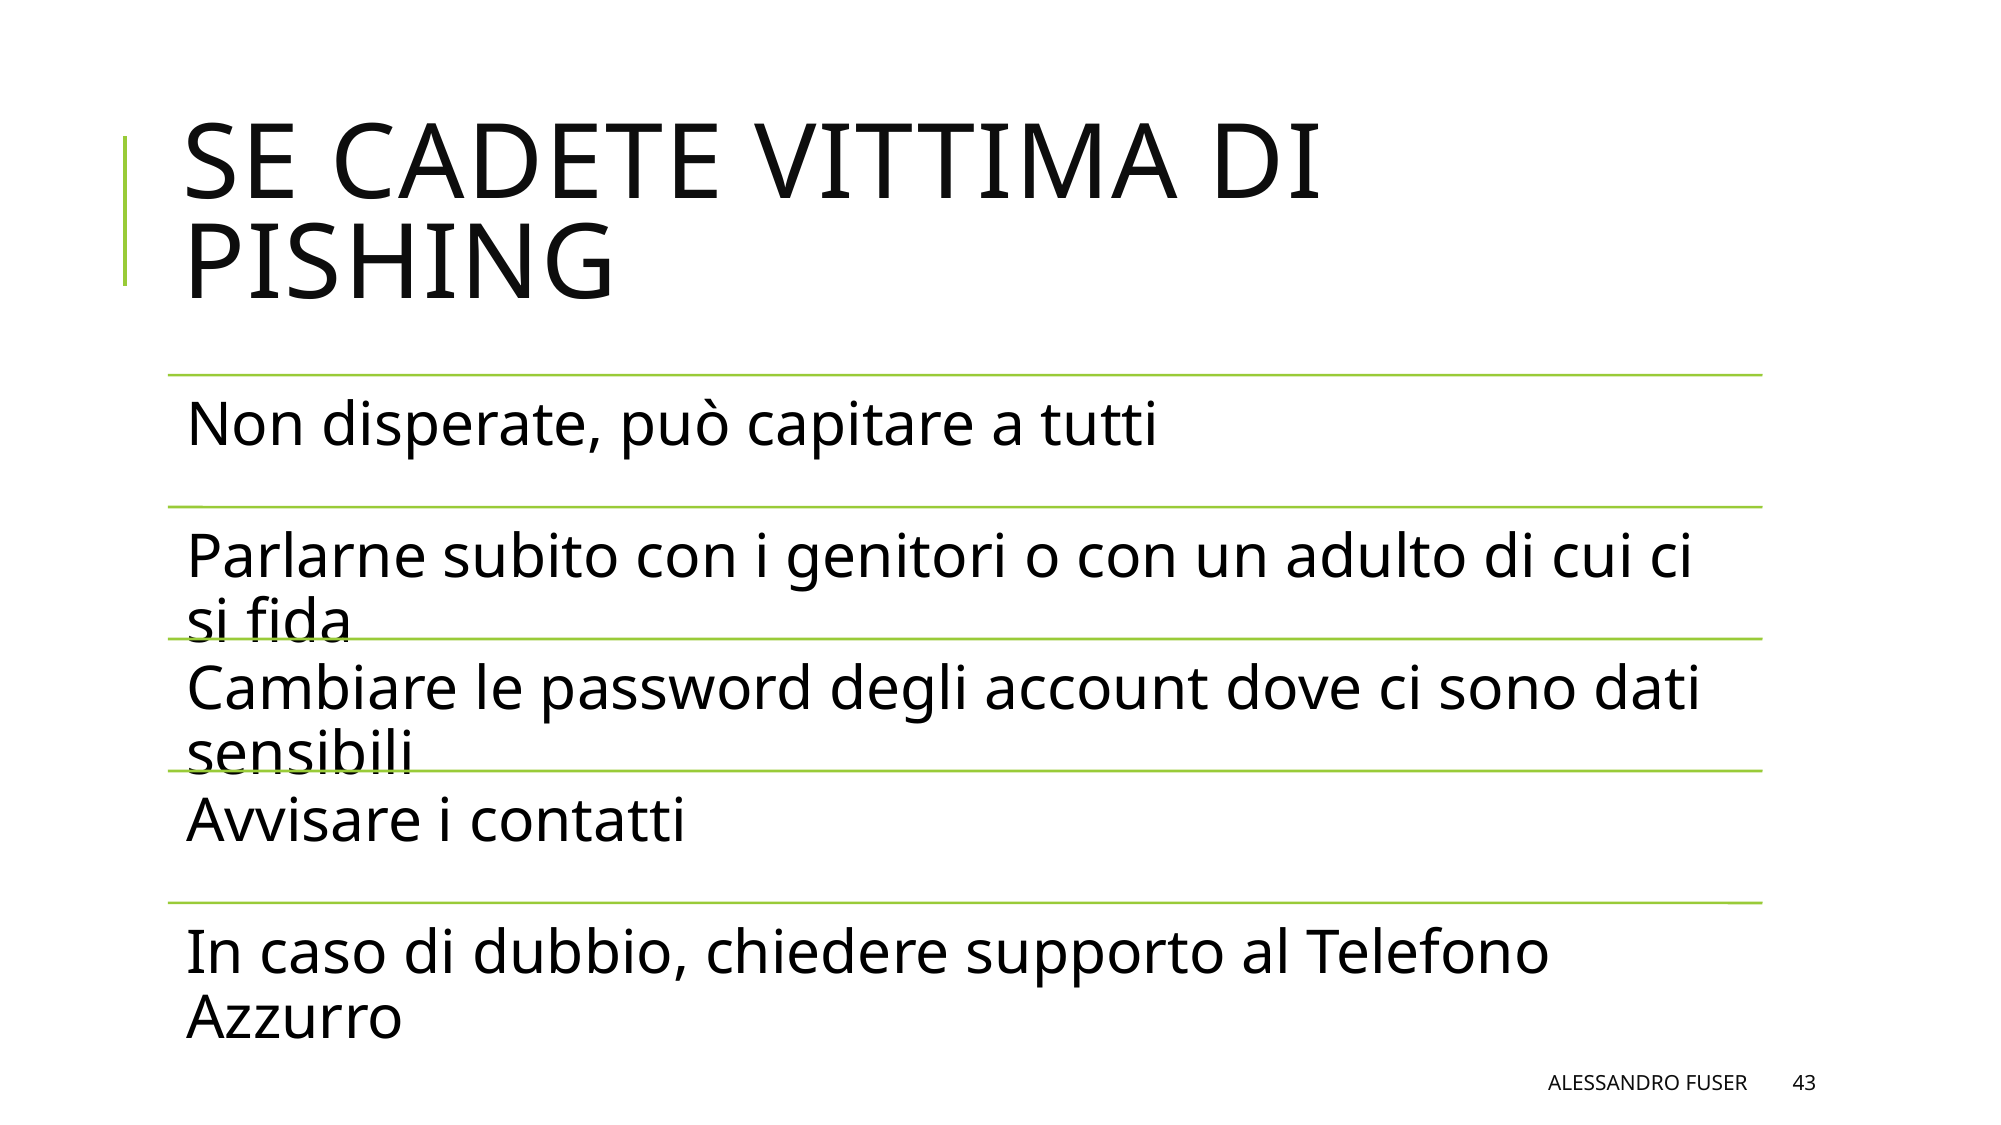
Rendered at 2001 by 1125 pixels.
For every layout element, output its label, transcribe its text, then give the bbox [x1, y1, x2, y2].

slide_number 43 [1777, 1061, 1938, 1107]
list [167, 374, 1763, 1036]
footer Alessandro Fuser [794, 1061, 1763, 1107]
title Se cadete vittima di pishing [168, 96, 1763, 342]
